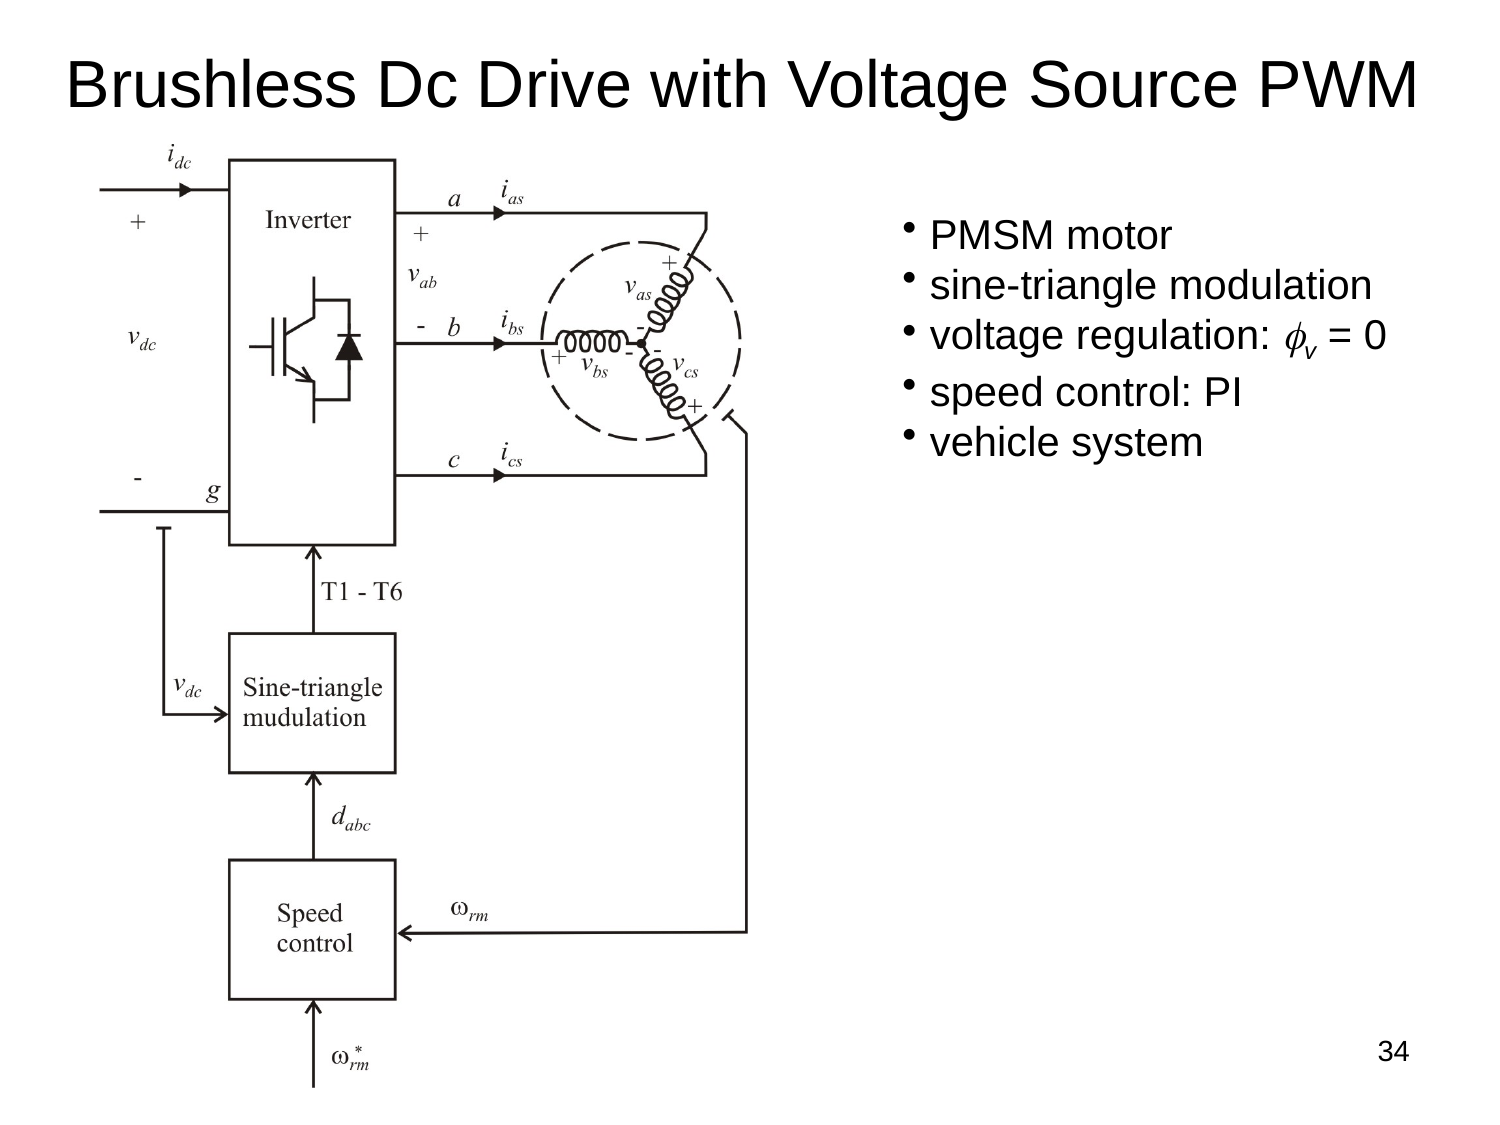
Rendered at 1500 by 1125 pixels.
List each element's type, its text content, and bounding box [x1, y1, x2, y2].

slide_number 33 [1074, 1024, 1426, 1103]
text_box PMSM motor sine-triangle modulation voltage regulation: fv = 0 speed control: PI vehicle system [887, 200, 1403, 472]
picture [99, 144, 748, 1088]
title Brushless Dc Drive with Voltage Source PWM [24, 24, 1463, 138]
